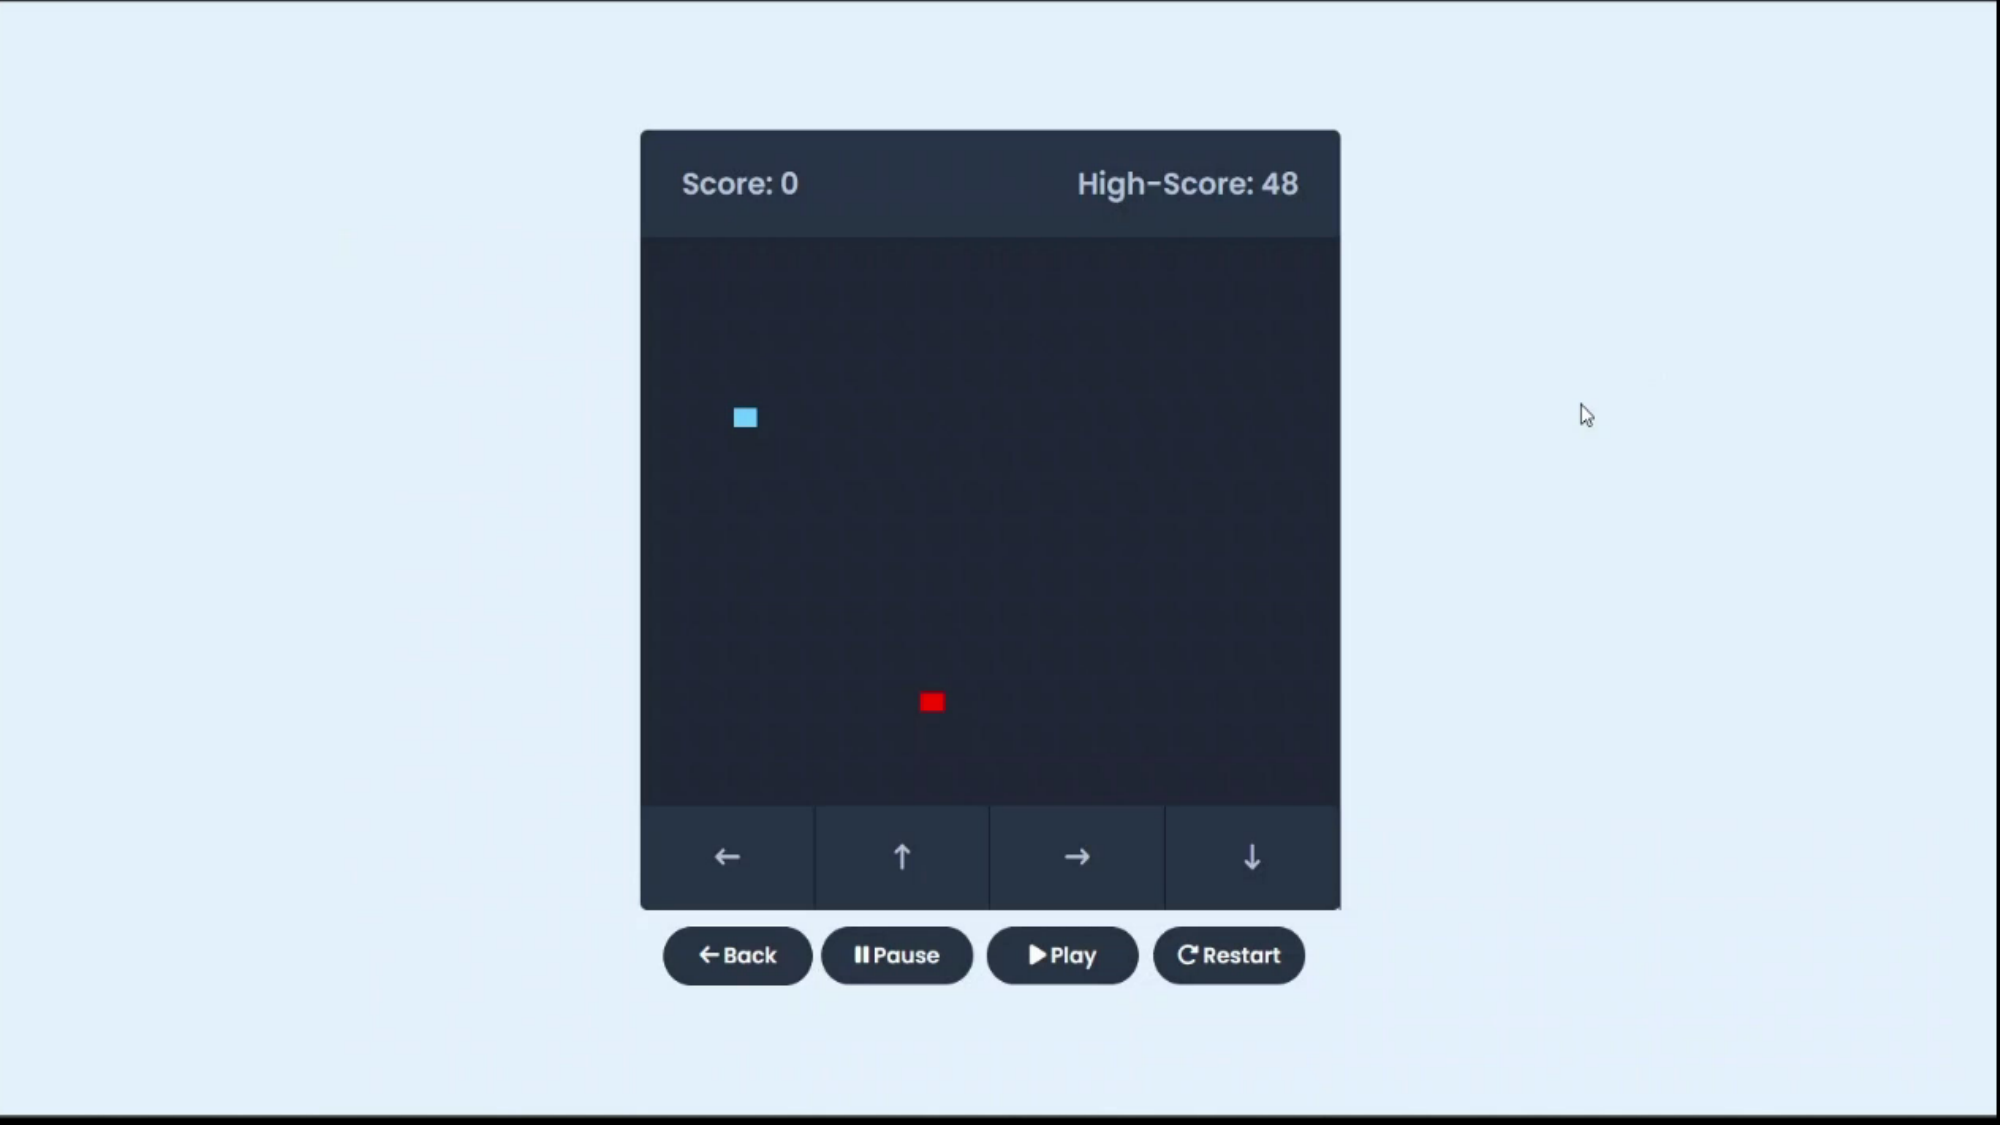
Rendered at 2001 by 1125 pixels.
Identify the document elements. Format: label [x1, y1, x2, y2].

text_box [0, 0, 2000, 1125]
